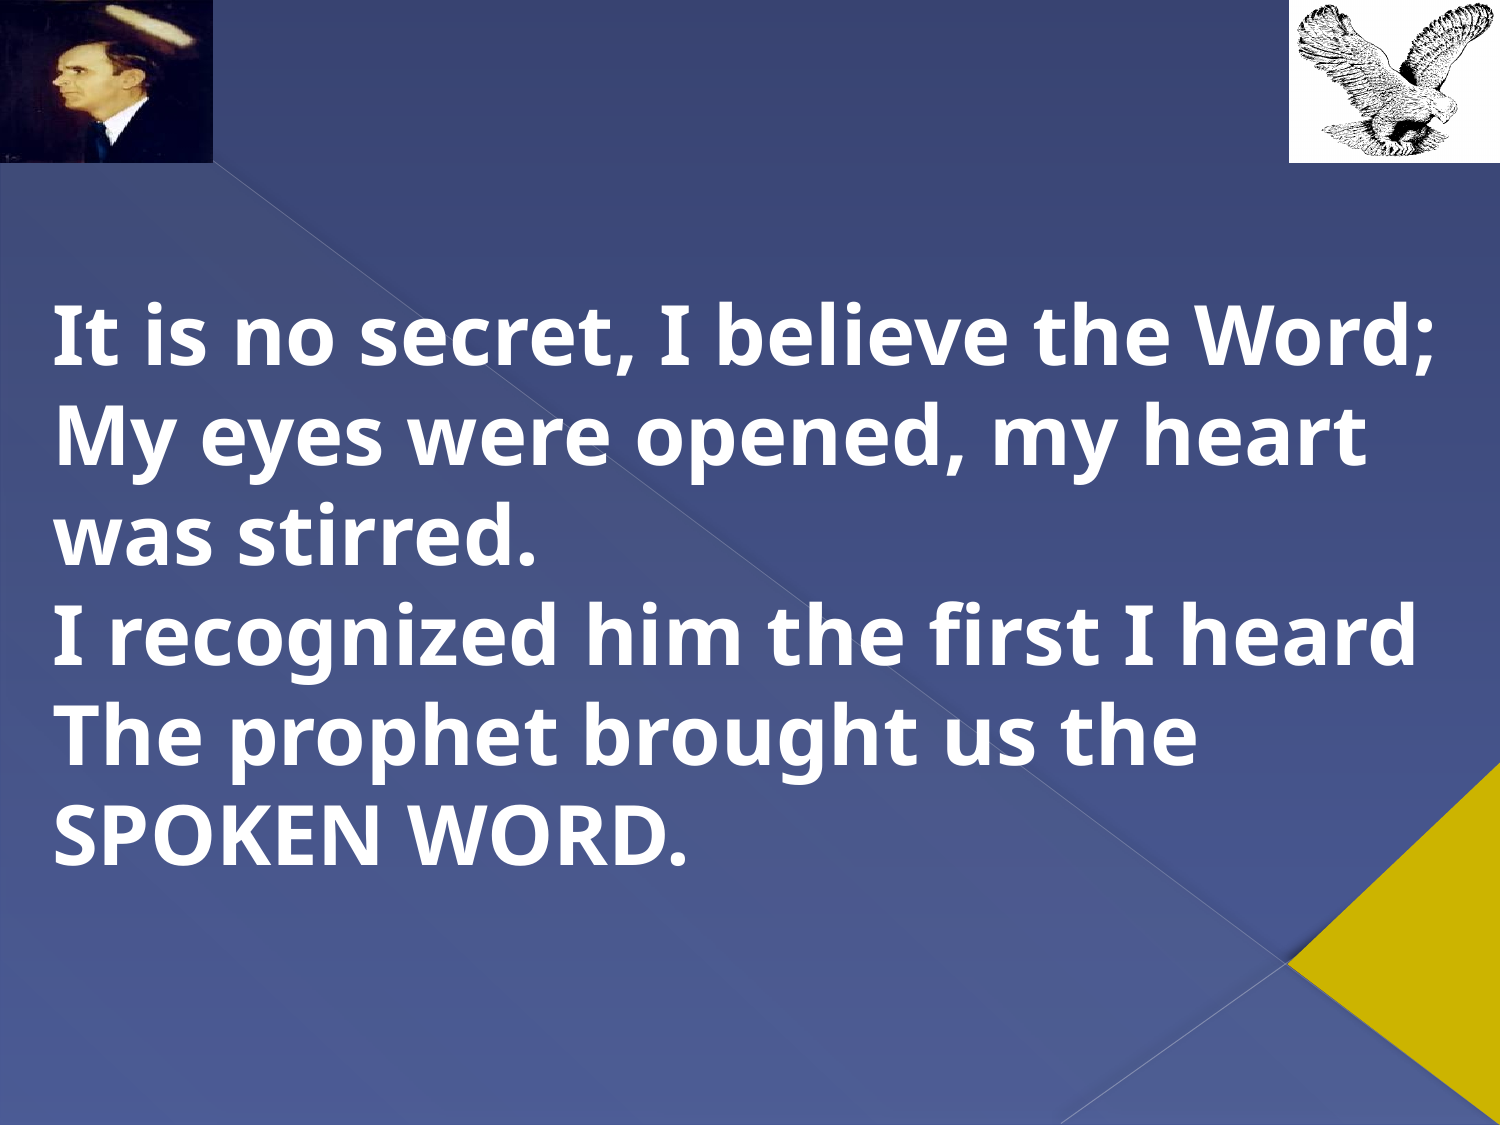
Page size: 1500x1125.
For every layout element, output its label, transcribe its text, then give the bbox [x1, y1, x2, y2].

text_box [1285, 890, 1500, 1125]
picture [0, 0, 213, 163]
picture [1288, 0, 1500, 163]
text_box It is no secret, I believe the Word; My eyes were opened, my heart was stirred. I recognized him the first I heard The prophet brought us the SPOKEN WORD. [37, 174, 1500, 890]
